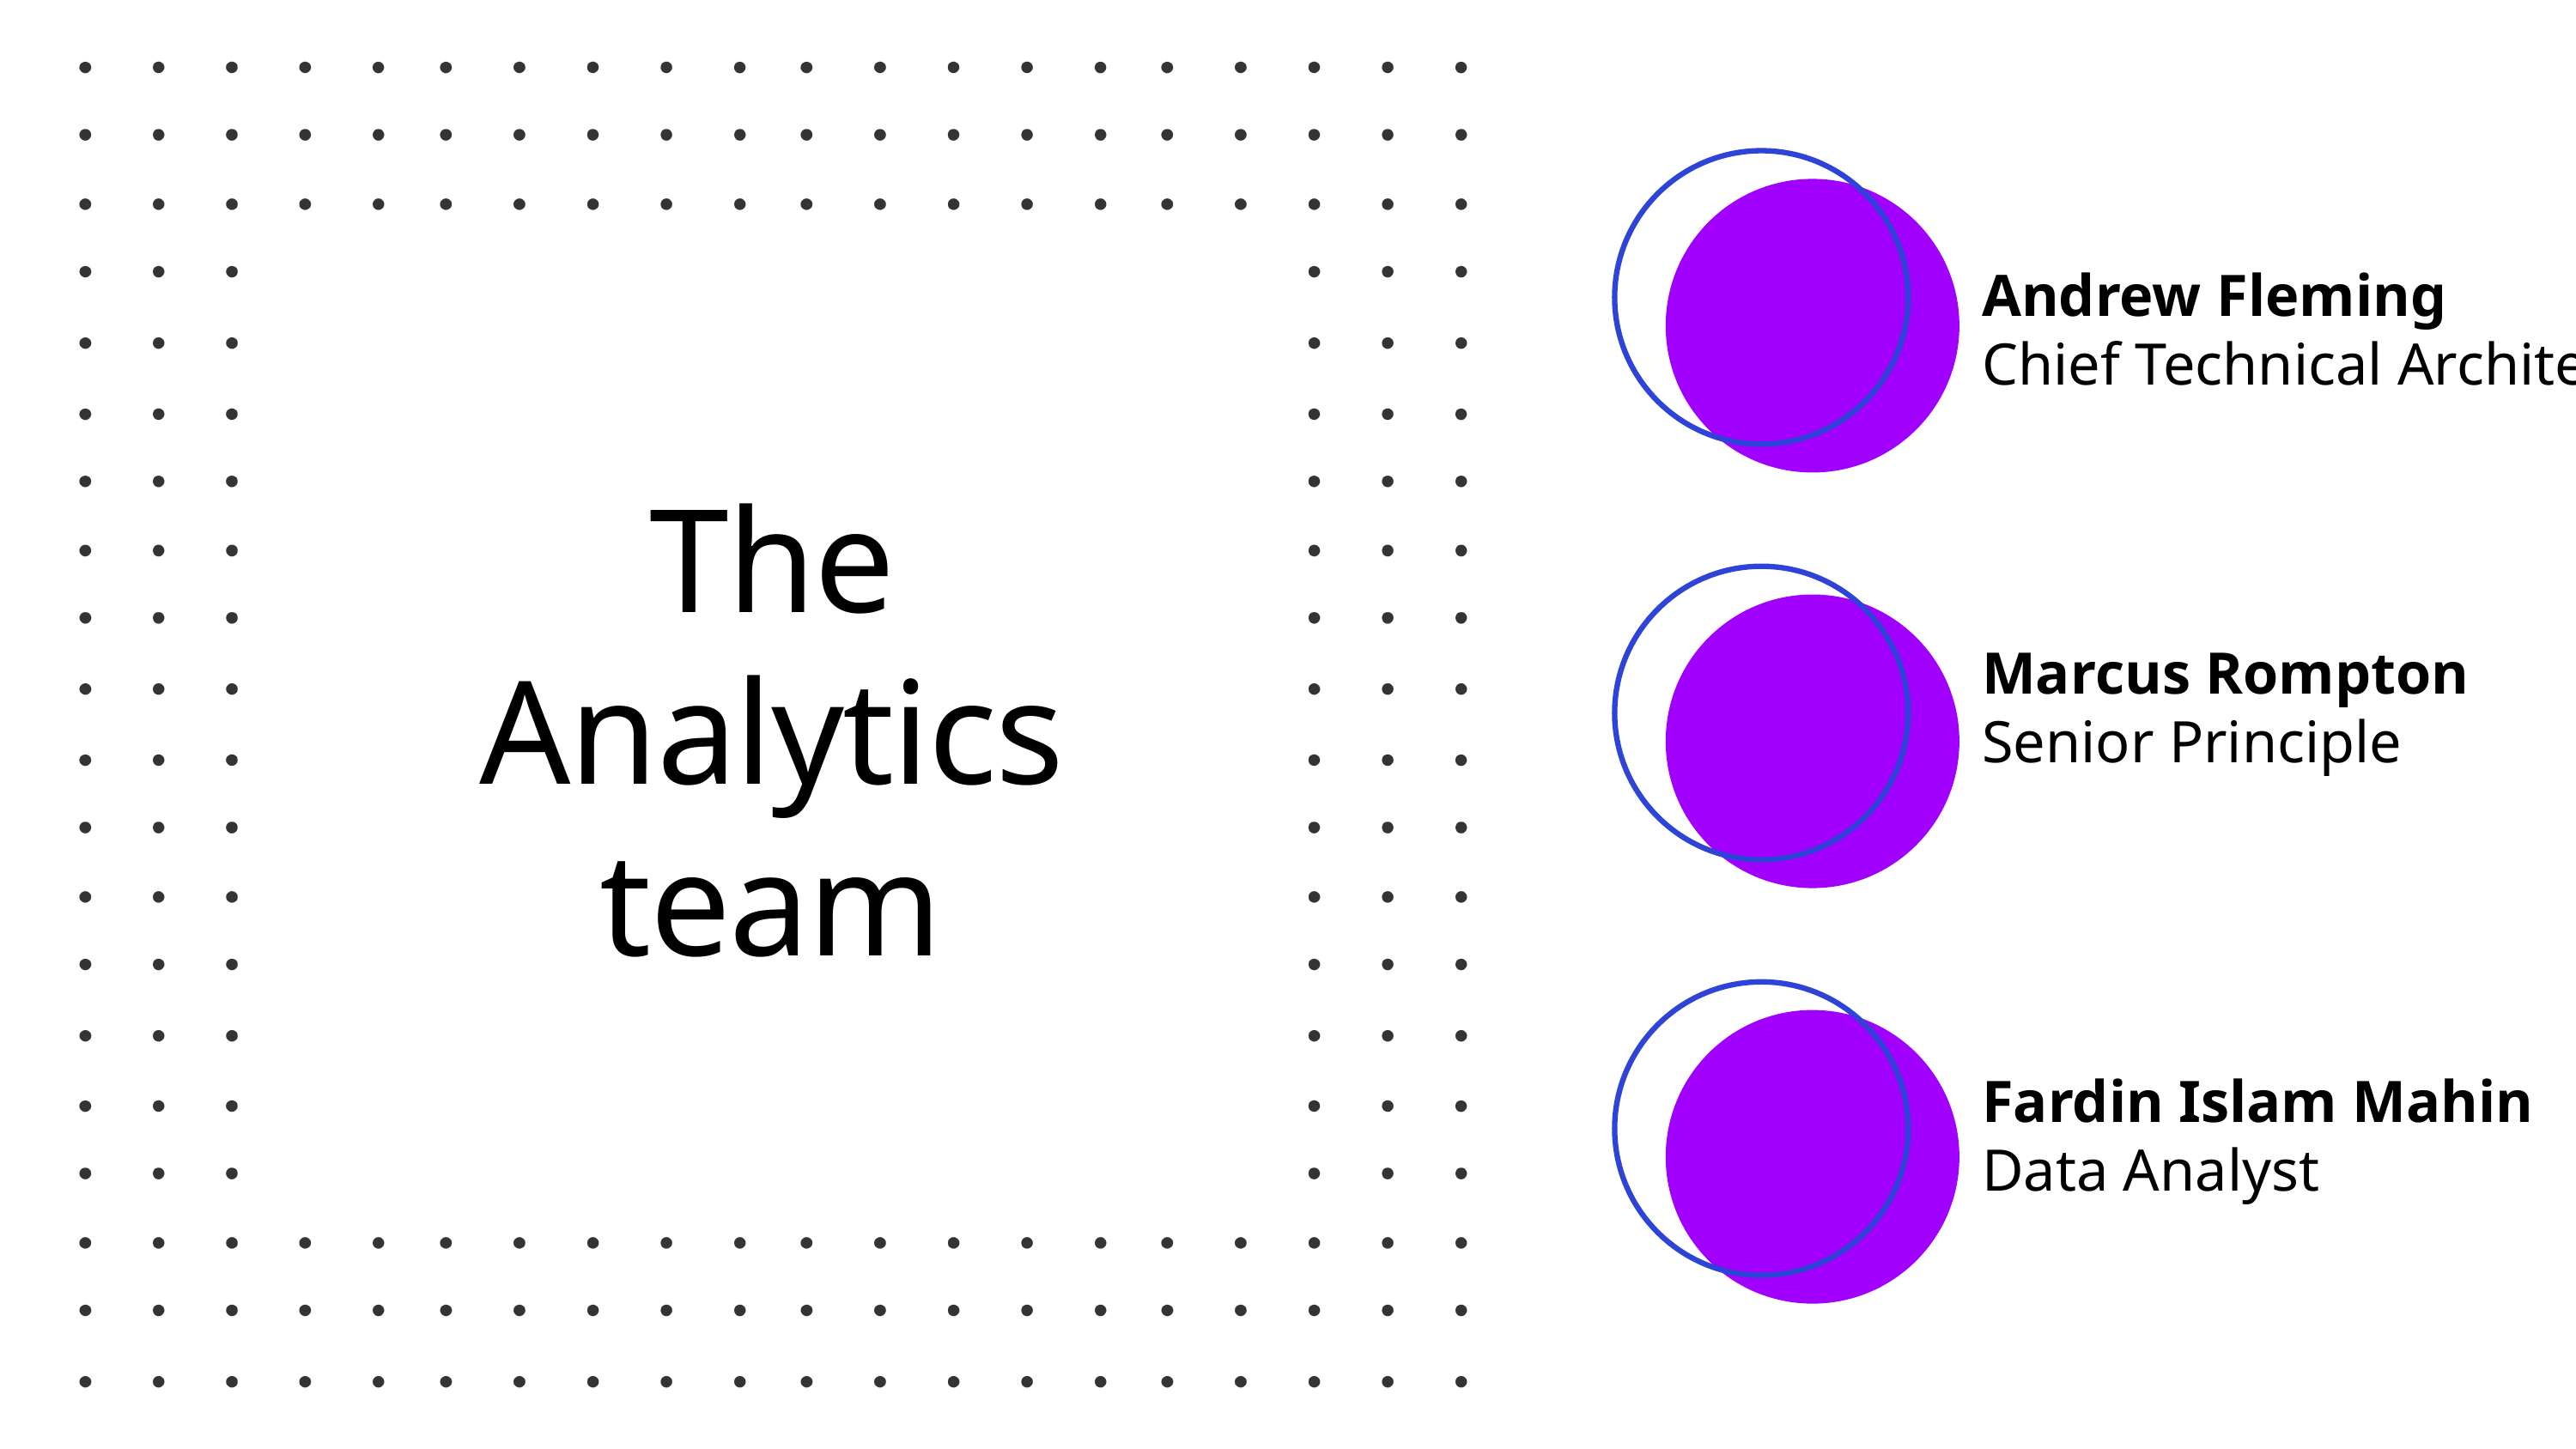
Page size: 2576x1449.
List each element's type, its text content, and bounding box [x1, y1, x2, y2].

text_box [1673, 563, 1850, 592]
text_box [1673, 148, 1850, 177]
text_box [1612, 603, 1661, 824]
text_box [70, 57, 1472, 1392]
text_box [1665, 1009, 1960, 1304]
text_box [1672, 979, 1851, 1009]
text_box [1612, 1018, 1661, 1240]
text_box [1665, 179, 1960, 473]
text_box Andrew Fleming Chief Technical Architect Marcus Rompton Senior Principle Fardin Islam Mahin Data Analyst [1969, 252, 2576, 1210]
text_box [1612, 186, 1661, 409]
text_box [1665, 594, 1960, 888]
